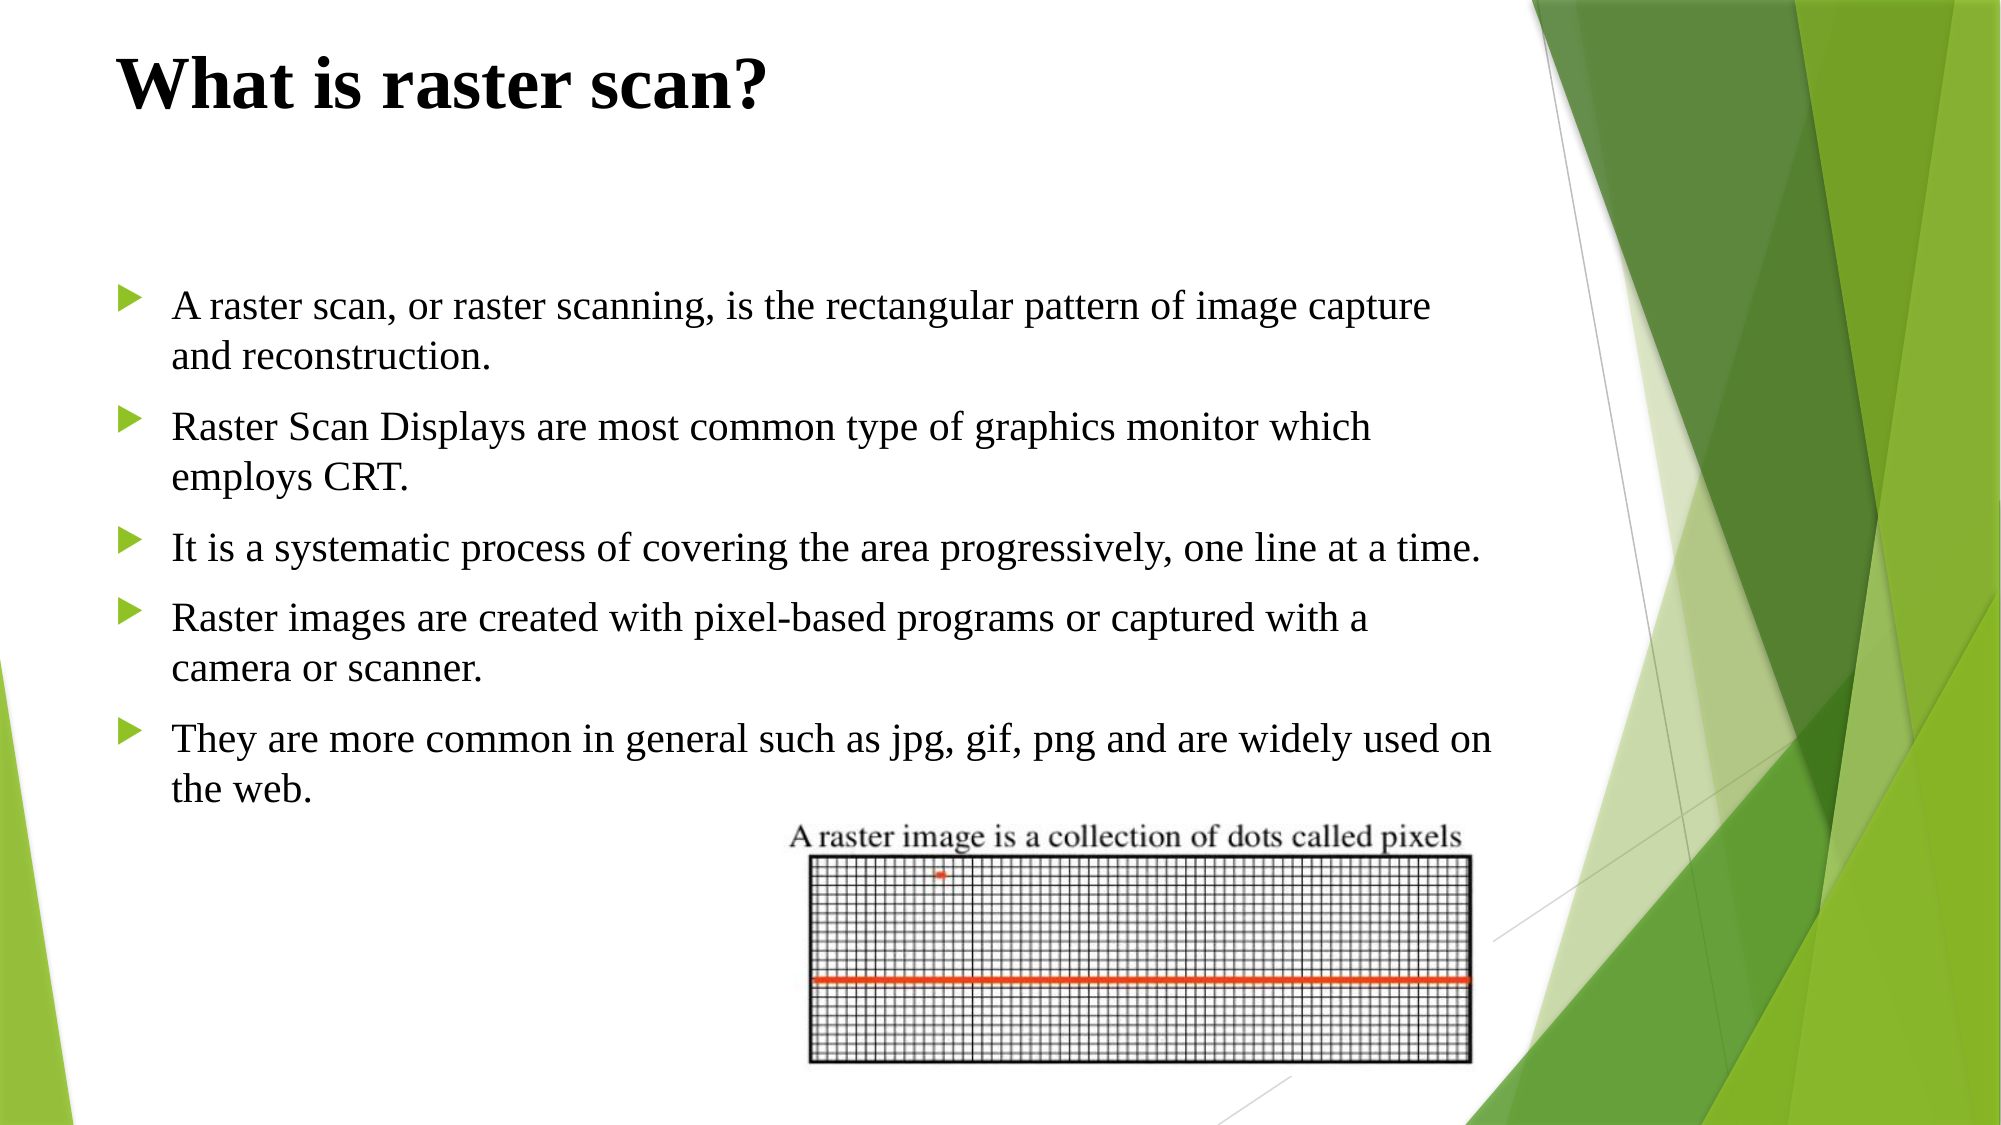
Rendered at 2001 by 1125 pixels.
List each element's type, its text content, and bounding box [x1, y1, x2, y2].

picture [773, 814, 1493, 1077]
title What is raster scan? [100, 25, 1511, 243]
list A raster scan, or raster scanning, is the rectangular pattern of image capture and reconstruction. Raster Scan Displays are most common type of graphics monitor which employs CRT. It is a systematic process of covering the area progressively, one line at a time. Raster images are created with pixel-based programs or captured with a camera or scanner. They are more common in general such as jpg, gif, png and are widely used on the web. [100, 270, 1511, 1004]
